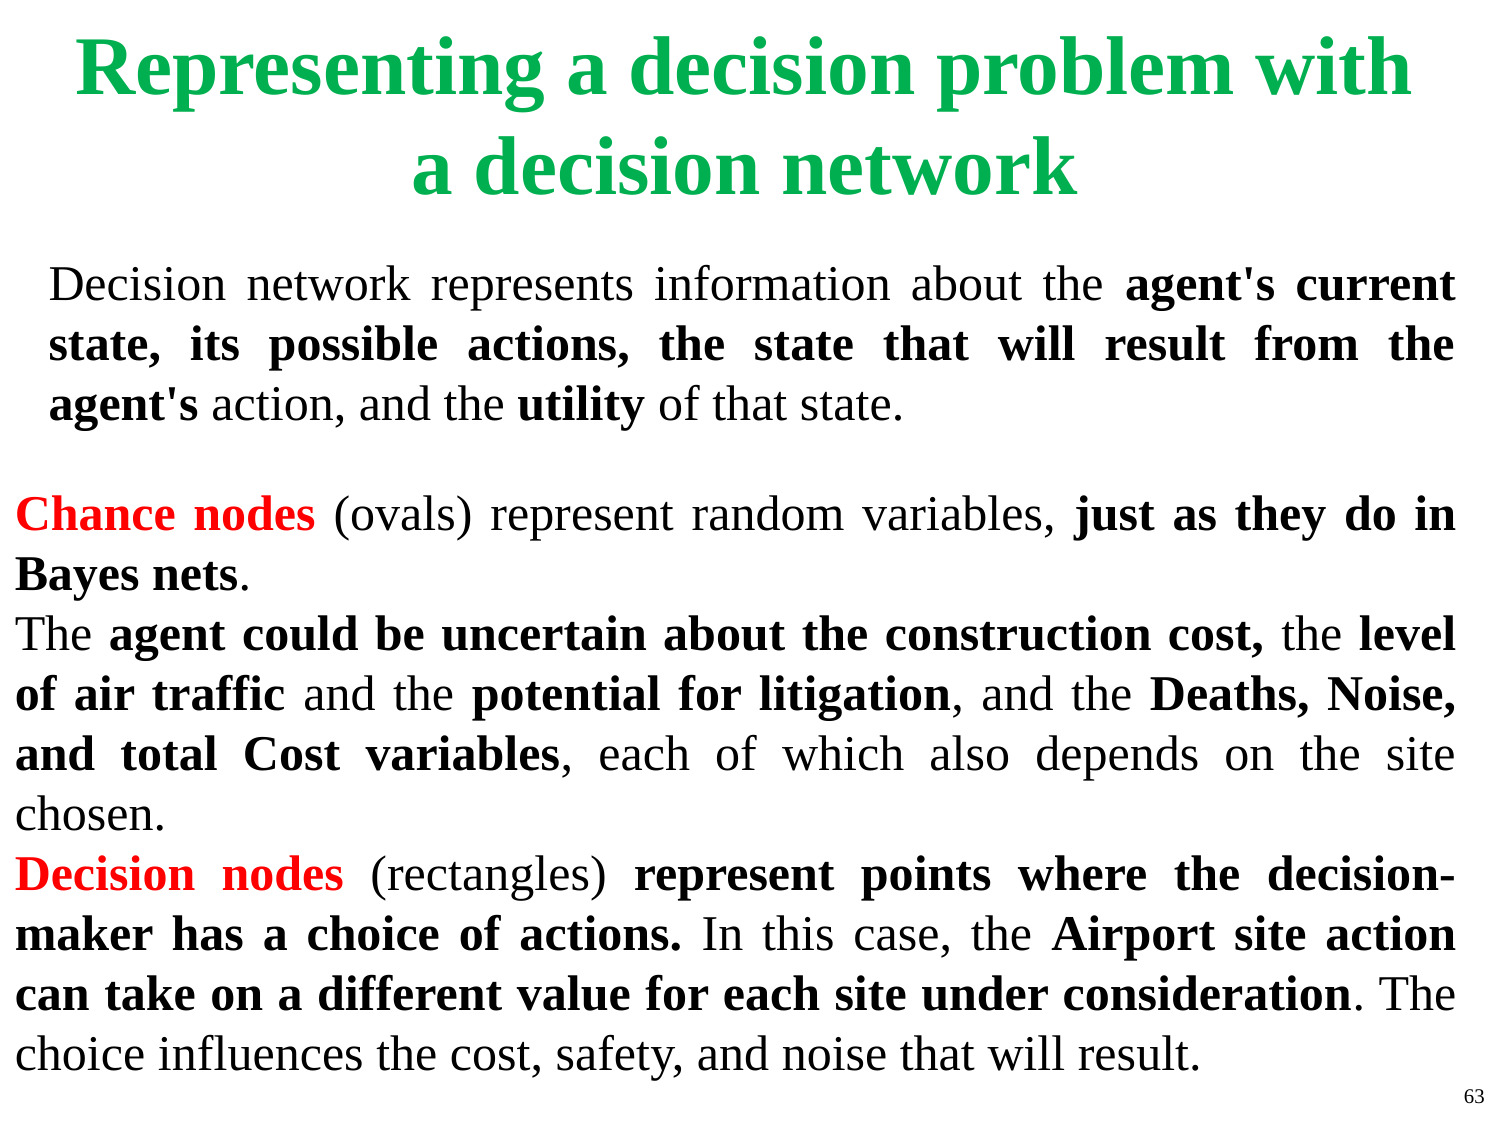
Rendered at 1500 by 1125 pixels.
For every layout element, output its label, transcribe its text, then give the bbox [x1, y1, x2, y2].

slide_number 63 [1187, 1074, 1500, 1125]
subtitle Decision network represents information about the agent's current state, its possible actions, the state that will result from the agent's action, and the utility of that state. [33, 243, 1472, 452]
title Representing a decision problem with a decision network [36, 36, 1454, 187]
text_box Chance nodes (ovals) represent random variables, just as they do in Bayes nets. The agent could be uncertain about the construction cost, the level of air traffic and the potential for litigation, and the Deaths, Noise, and total Cost variables, each of which also depends on the site chosen. Decision nodes (rectangles) represent points where the decision-maker has a choice of actions. In this case, the Airport site action can take on a different value for each site under consideration. The choice influences the cost, safety, and noise that will result. [0, 472, 1472, 1088]
